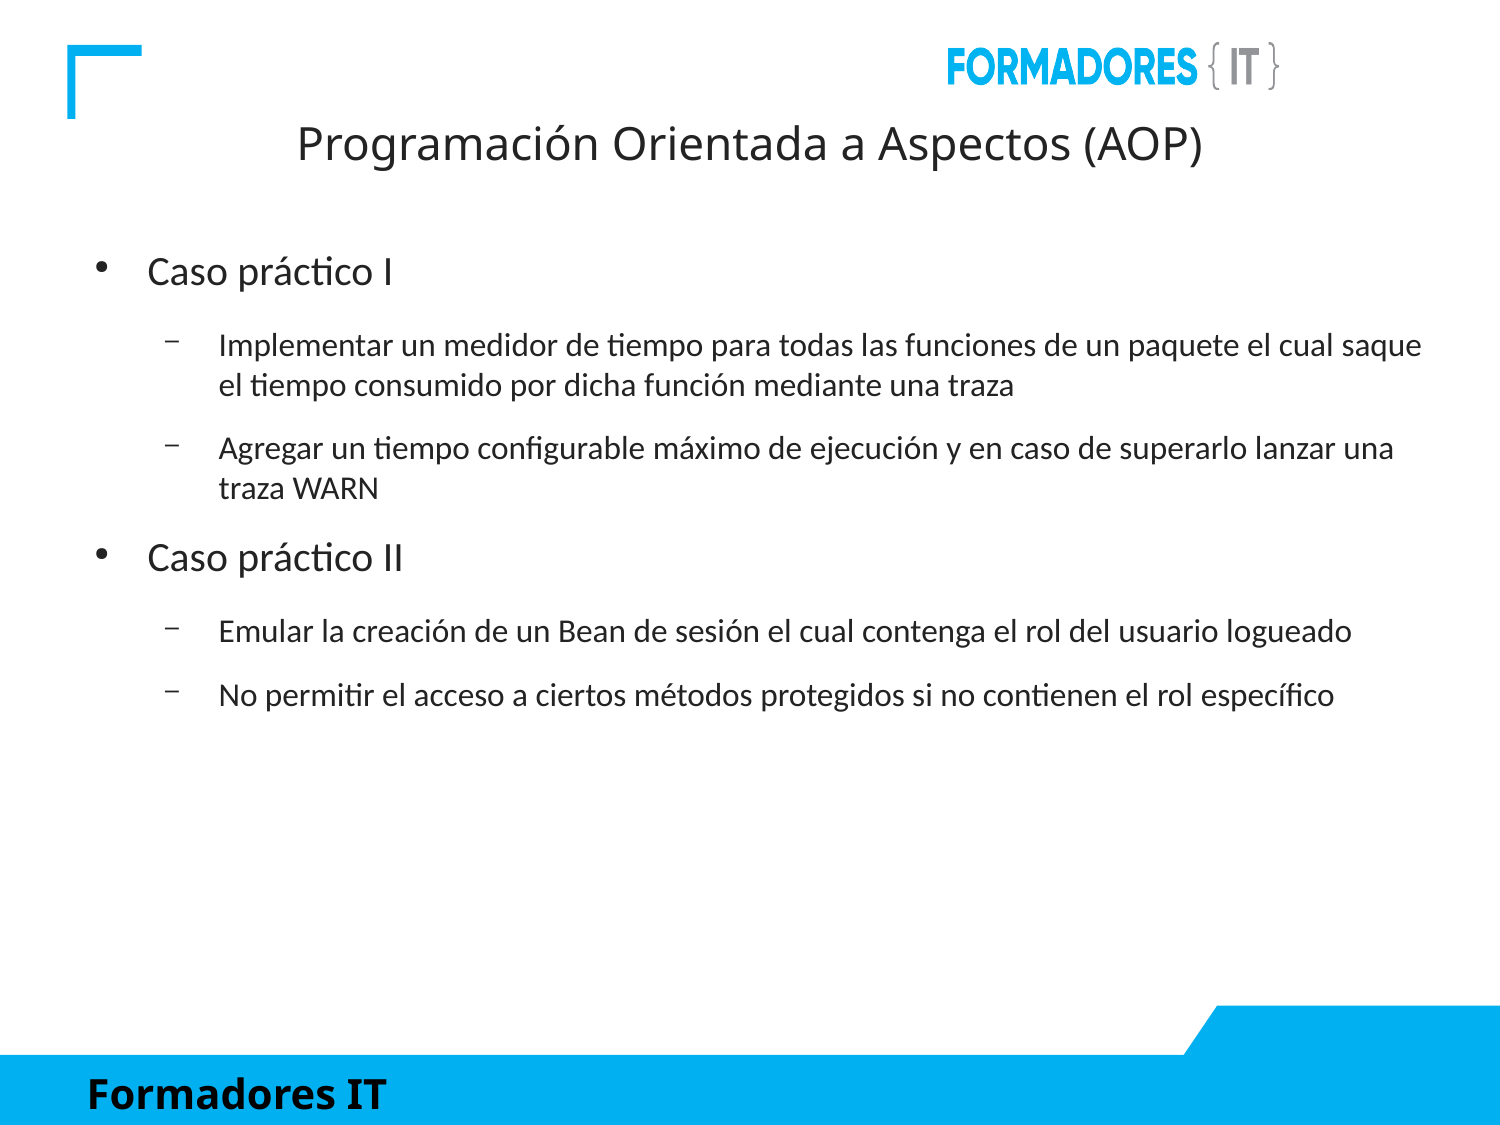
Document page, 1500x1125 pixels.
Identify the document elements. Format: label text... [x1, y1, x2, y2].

list Caso práctico I Implementar un medidor de tiempo para todas las funciones de un paquete el cual saque el tiempo consumido por dicha función mediante una traza Agregar un tiempo configurable máximo de ejecución y en caso de superarlo lanzar una traza WARN Caso práctico II Emular la creación de un Bean de sesión el cual contenga el rol del usuario logueado No permitir el acceso a ciertos métodos protegidos si no contienen el rol específico [76, 243, 1427, 988]
picture [948, 42, 1279, 90]
title Programación Orientada a Aspectos (AOP) [76, 113, 1424, 184]
